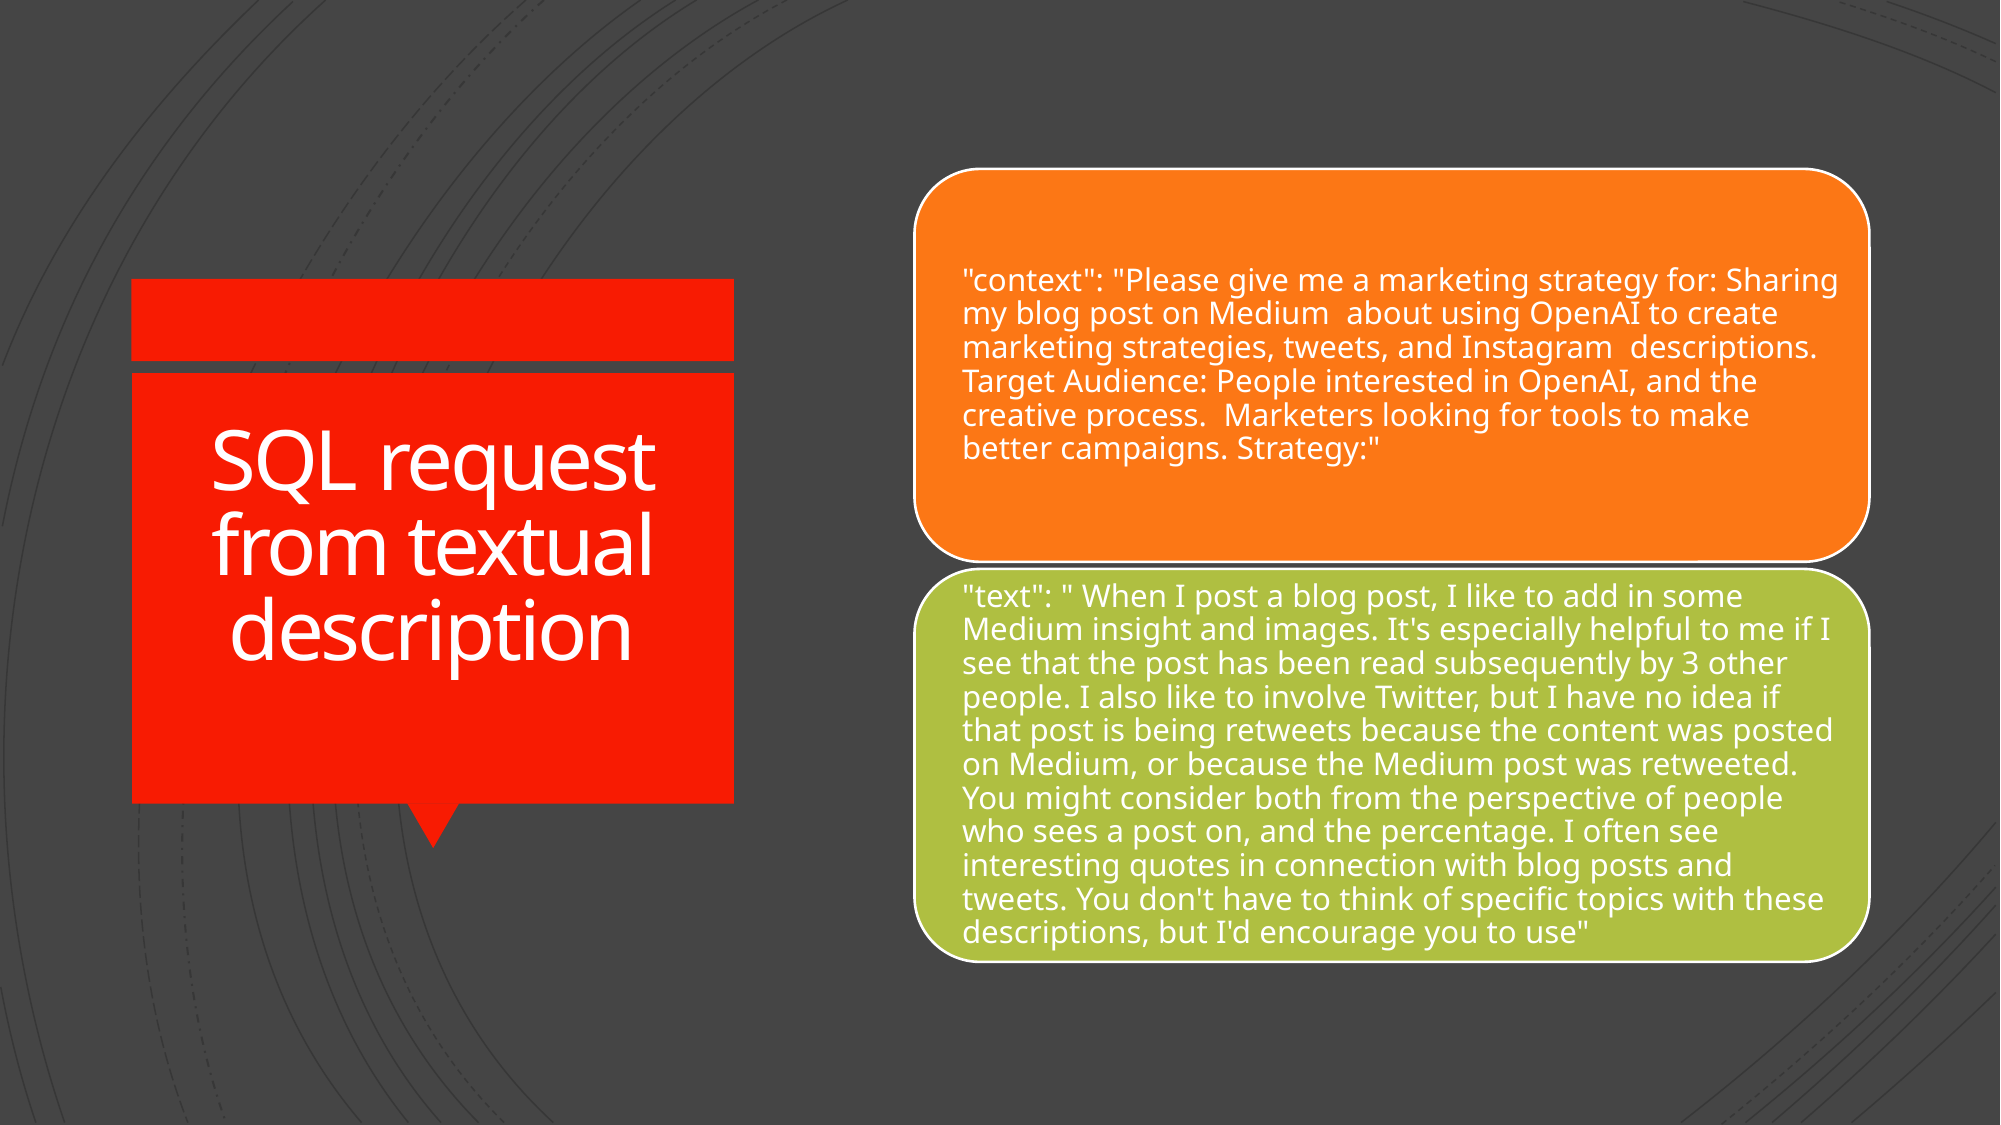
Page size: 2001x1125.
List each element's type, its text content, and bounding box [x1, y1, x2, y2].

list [914, 131, 1870, 1000]
title SQL request from textual description [145, 385, 720, 789]
